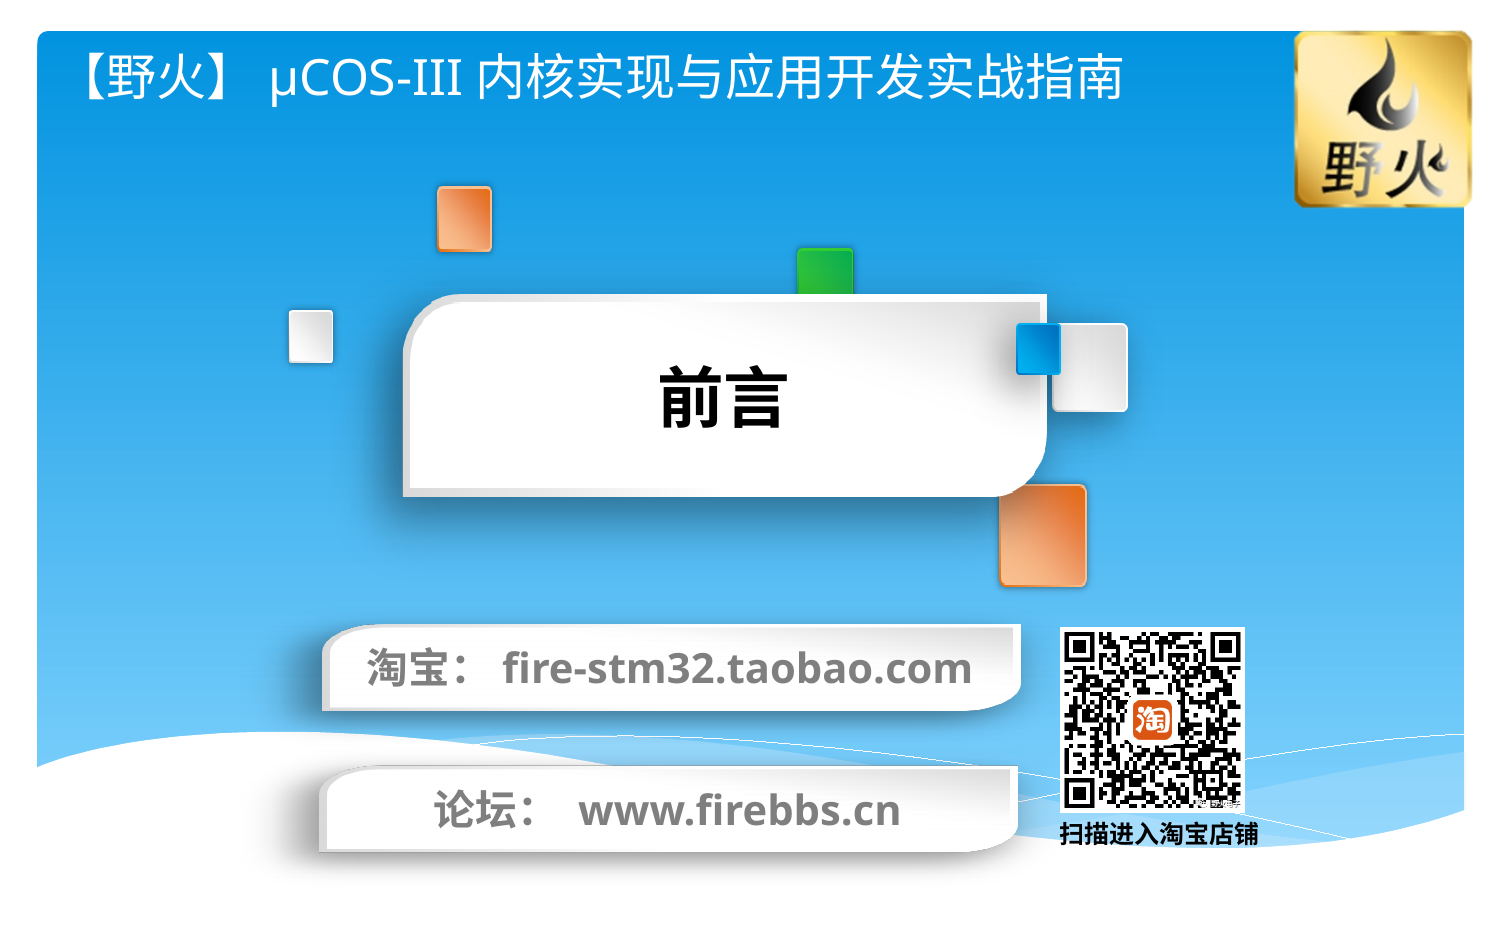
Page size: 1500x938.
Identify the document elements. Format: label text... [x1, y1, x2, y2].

title 【野火】μCOS-III内核实现与应用开发实战指南 [41, 31, 1267, 113]
picture [1272, 4, 1498, 230]
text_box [277, 173, 1173, 601]
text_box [224, 598, 1276, 895]
